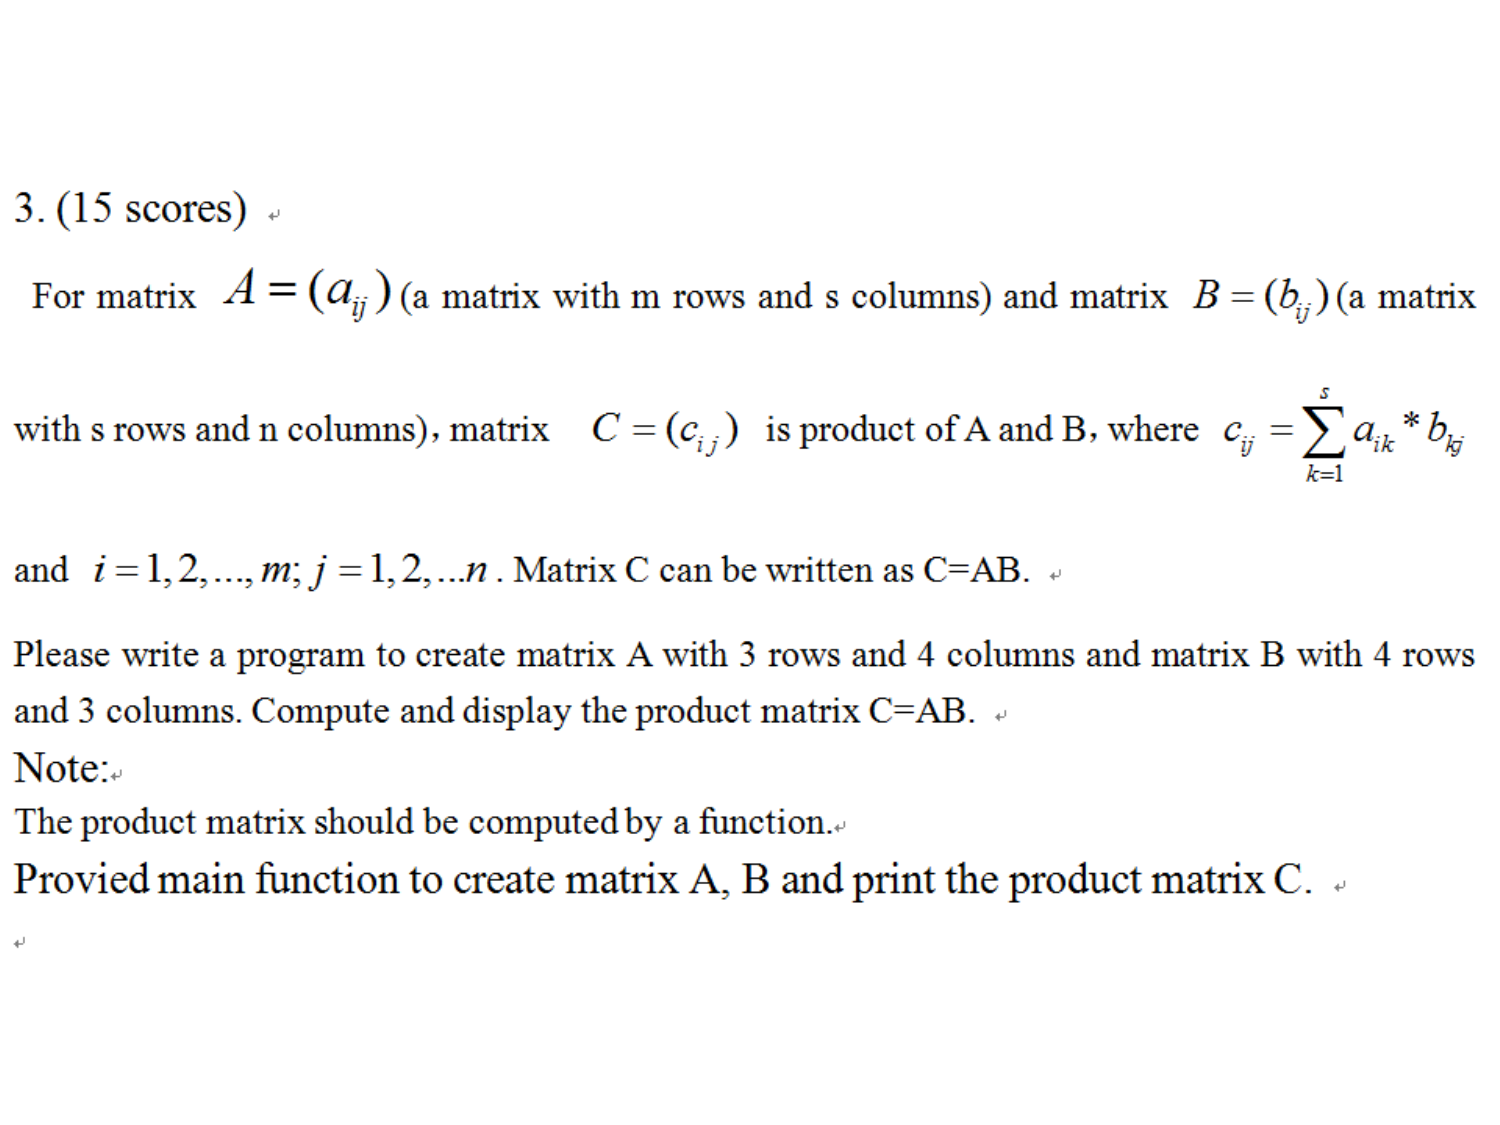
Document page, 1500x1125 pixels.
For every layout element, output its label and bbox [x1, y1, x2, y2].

picture [0, 169, 1500, 956]
